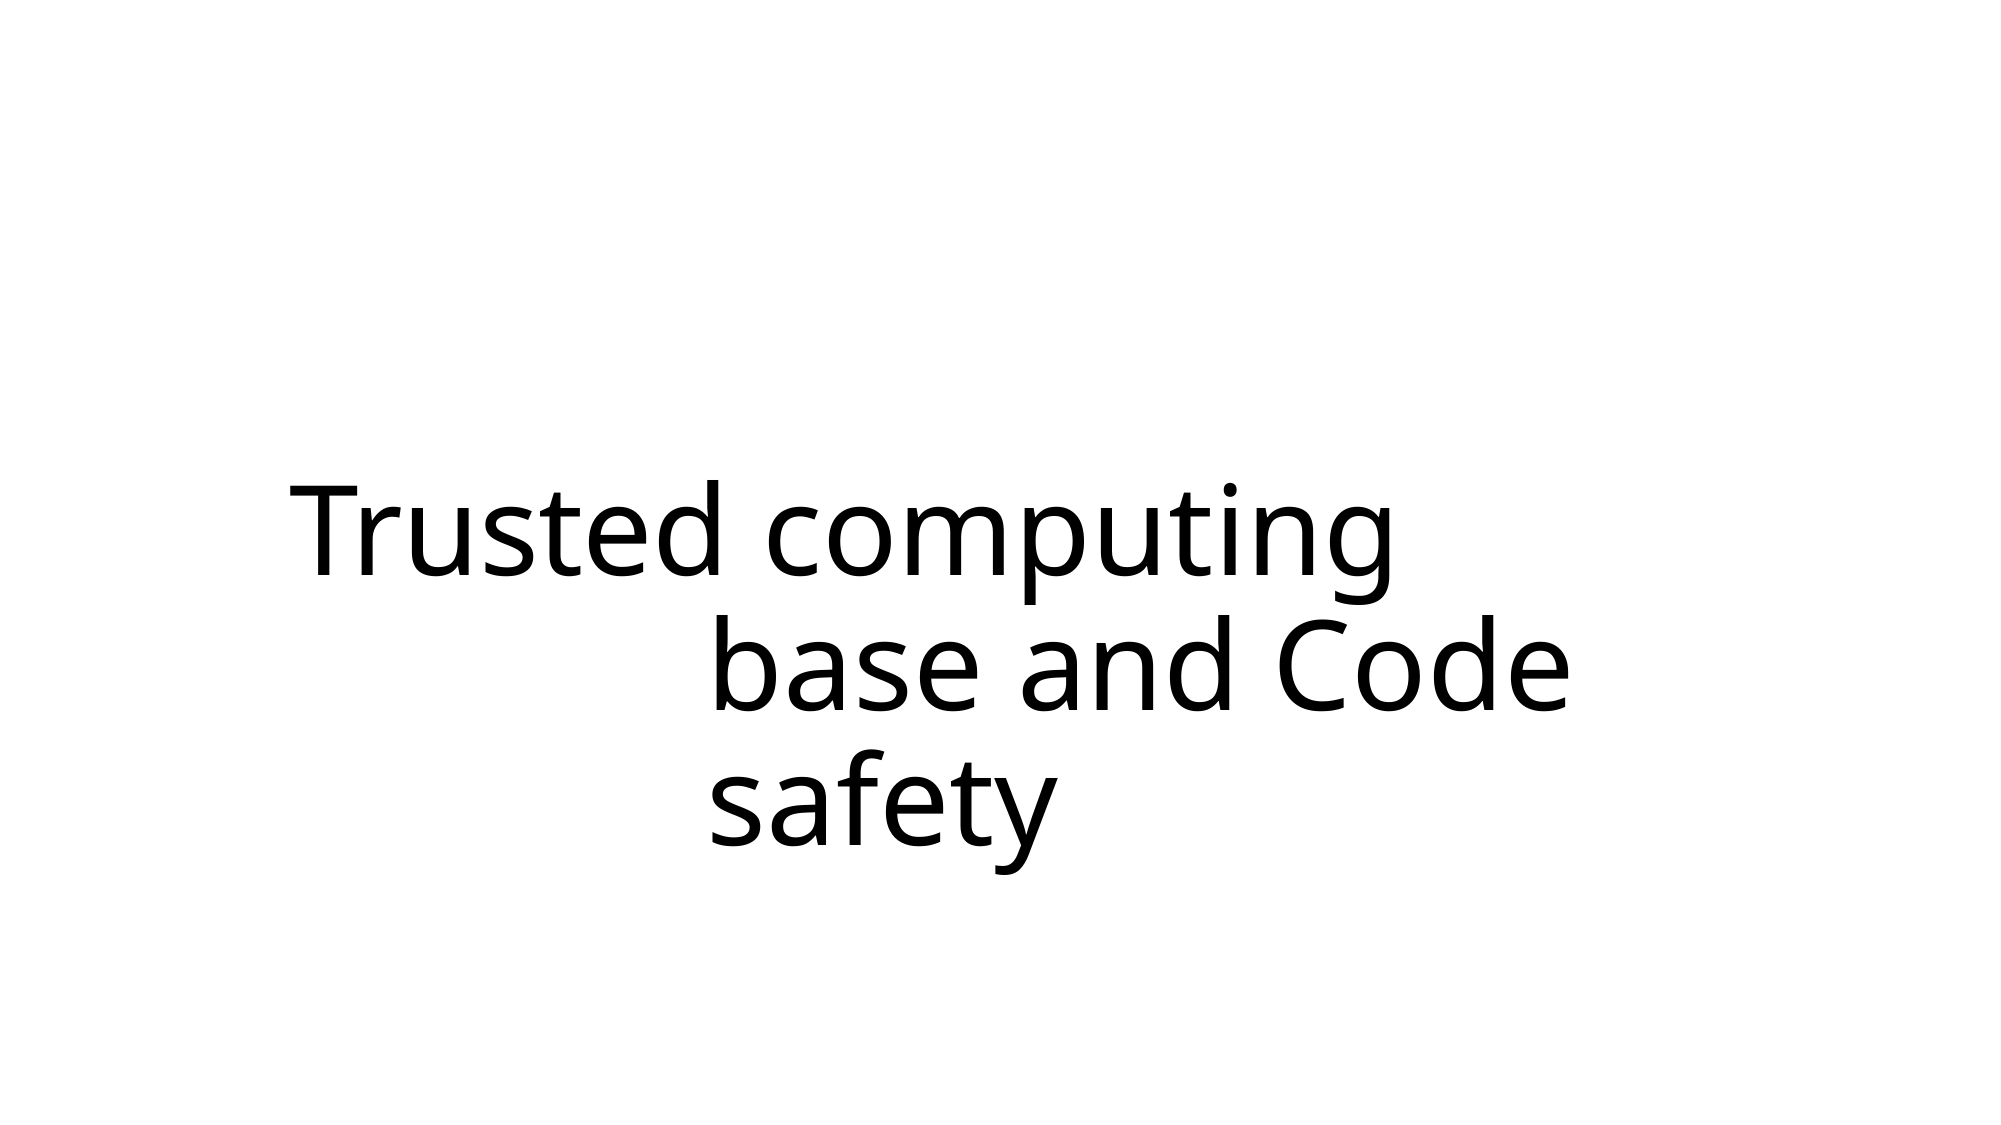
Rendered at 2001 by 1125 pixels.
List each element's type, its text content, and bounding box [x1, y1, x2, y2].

title Trusted computing base and Code safety [287, 446, 1711, 871]
